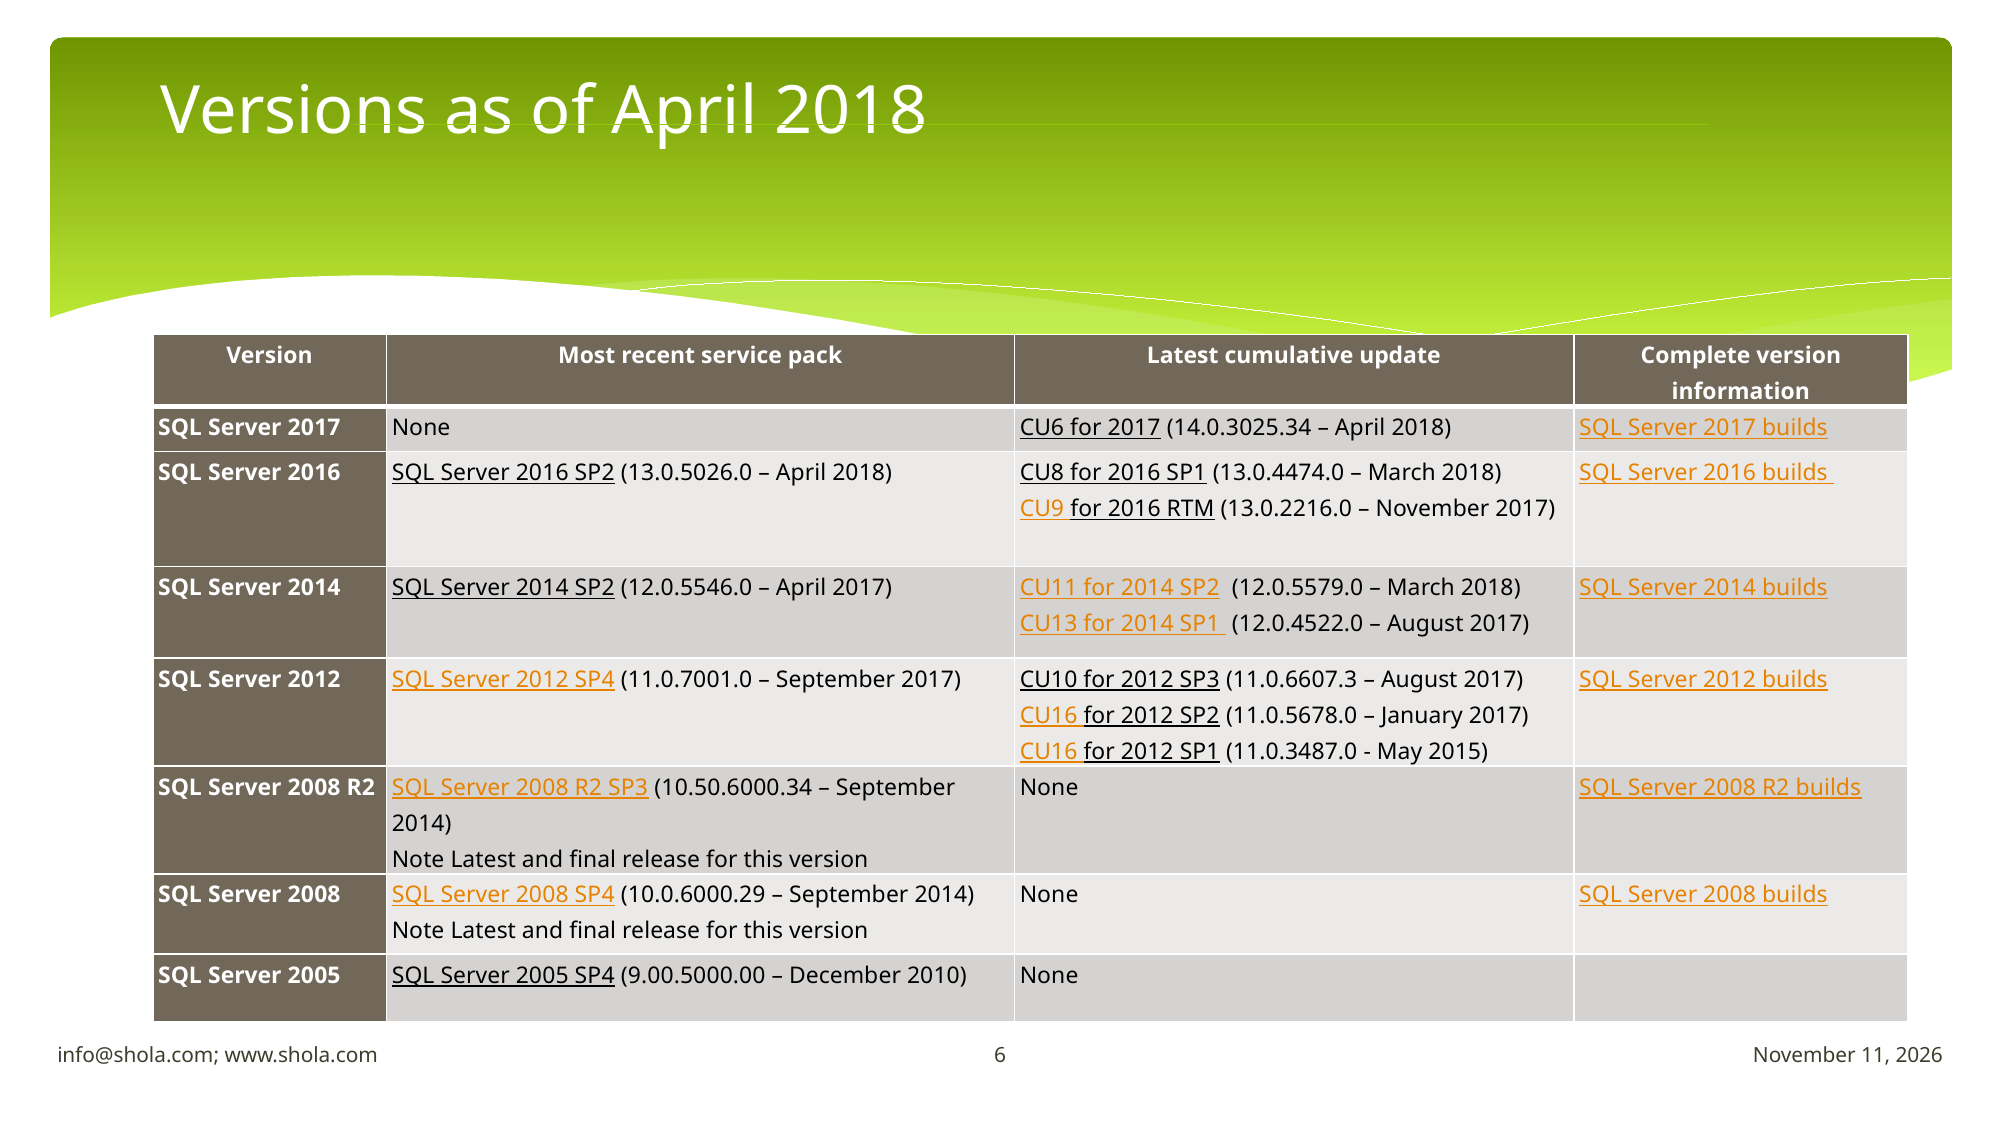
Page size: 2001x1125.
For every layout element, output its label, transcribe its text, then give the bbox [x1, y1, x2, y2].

footer info@shola.com; www.shola.com [42, 1025, 871, 1086]
slide_number 6 [872, 1025, 1128, 1086]
table_cell CU11 for 2014 SP2 (12.0.5579.0 – March 2018) CU13 for 2014 SP1 (12.0.4522.0 – August 2017) [1015, 567, 1573, 657]
table_header Most recent service pack [387, 335, 1014, 404]
table_cell SQL Server 2008 R2 builds [1575, 767, 1907, 873]
table_cell SQL Server 2012 builds [1575, 659, 1907, 765]
table_cell SQL Server 2012 SP4 (11.0.7001.0 – September 2017) [387, 659, 1014, 765]
table_cell SQL Server 2016 [154, 452, 386, 566]
table_cell SQL Server 2008 builds [1575, 875, 1907, 953]
table_cell SQL Server 2008 R2 [154, 767, 386, 873]
table_cell SQL Server 2016 SP2 (13.0.5026.0 – April 2018) [387, 452, 1014, 566]
title Versions as of April 2018 [145, 63, 1526, 150]
table_cell CU8 for 2016 SP1 (13.0.4474.0 – March 2018) CU9 for 2016 RTM (13.0.2216.0 – November 2017) [1015, 452, 1573, 566]
table_cell SQL Server 2014 [154, 567, 386, 657]
table_cell SQL Server 2005 [154, 955, 386, 1021]
table_cell SQL Server 2014 builds [1575, 567, 1907, 657]
table_cell SQL Server 2008 [154, 875, 386, 953]
table_cell [1575, 955, 1907, 1021]
table_cell None [1015, 767, 1573, 873]
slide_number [1129, 1025, 1958, 1086]
table_cell CU10 for 2012 SP3 (11.0.6607.3 – August 2017) CU16 for 2012 SP2 (11.0.5678.0 – January 2017) CU16 for 2012 SP1 (11.0.3487.0 - May 2015) [1015, 659, 1573, 765]
table_header Version [154, 335, 386, 404]
table_cell SQL Server 2014 SP2 (12.0.5546.0 – April 2017) [387, 567, 1014, 657]
table_cell SQL Server 2012 [154, 659, 386, 765]
table_cell None [387, 409, 1014, 451]
table_cell SQL Server 2017 builds [1575, 409, 1907, 451]
table_header Latest cumulative update [1015, 335, 1573, 404]
table_cell SQL Server 2005 SP4 (9.00.5000.00 – December 2010) [387, 955, 1014, 1021]
table_cell SQL Server 2008 R2 SP3 (10.50.6000.34 – September 2014) Note Latest and final release for this version [387, 767, 1014, 873]
table_cell None [1015, 875, 1573, 953]
table_cell SQL Server 2017 [154, 409, 386, 451]
table_cell SQL Server 2016 builds [1575, 452, 1907, 566]
table_cell CU6 for 2017 (14.0.3025.34 – April 2018) [1015, 409, 1573, 451]
table_header Complete version information [1575, 335, 1907, 404]
table_cell None [1015, 955, 1573, 1021]
table_cell SQL Server 2008 SP4 (10.0.6000.29 – September 2014) Note Latest and final release for this version [387, 875, 1014, 953]
